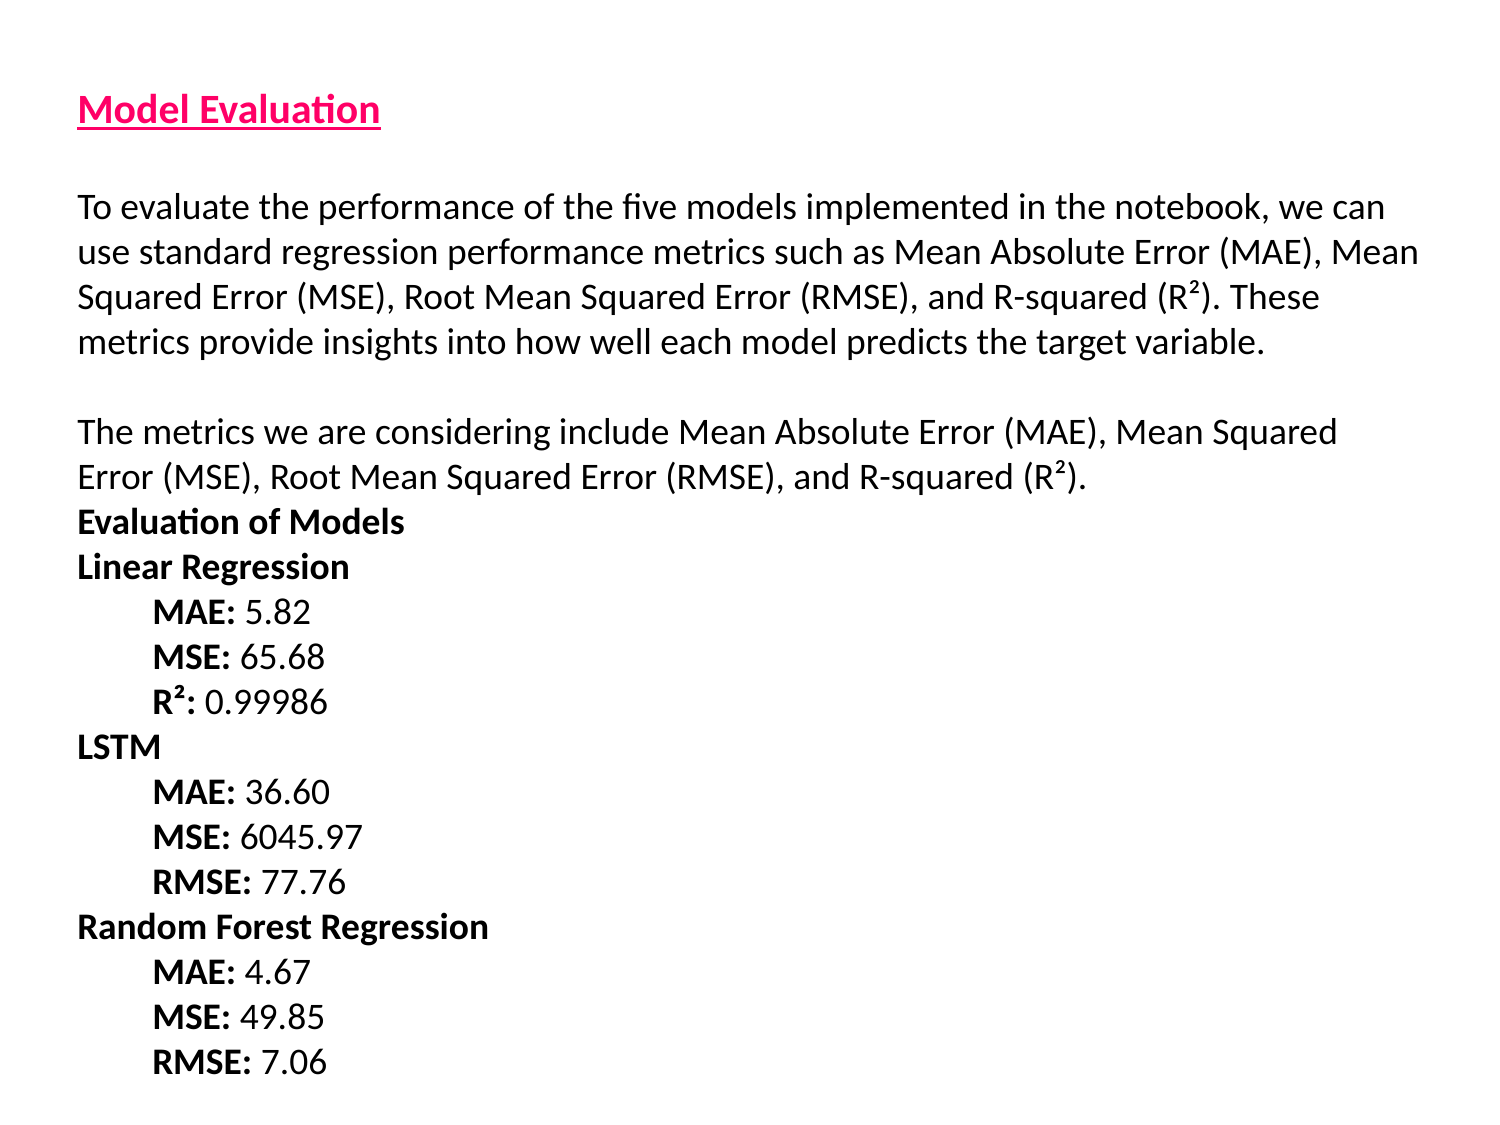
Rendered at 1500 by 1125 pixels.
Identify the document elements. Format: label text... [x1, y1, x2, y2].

text_box Model Evaluation To evaluate the performance of the five models implemented in the notebook, we can use standard regression performance metrics such as Mean Absolute Error (MAE), Mean Squared Error (MSE), Root Mean Squared Error (RMSE), and R-squared (R²). These metrics provide insights into how well each model predicts the target variable. The metrics we are considering include Mean Absolute Error (MAE), Mean Squared Error (MSE), Root Mean Squared Error (RMSE), and R-squared (R²). Evaluation of Models Linear Regression MAE: 5.82 MSE: 65.68 R²: 0.99986 LSTM MAE: 36.60 MSE: 6045.97 RMSE: 77.76 Random Forest Regression MAE: 4.67 MSE: 49.85 RMSE: 7.06 [62, 74, 1438, 1125]
